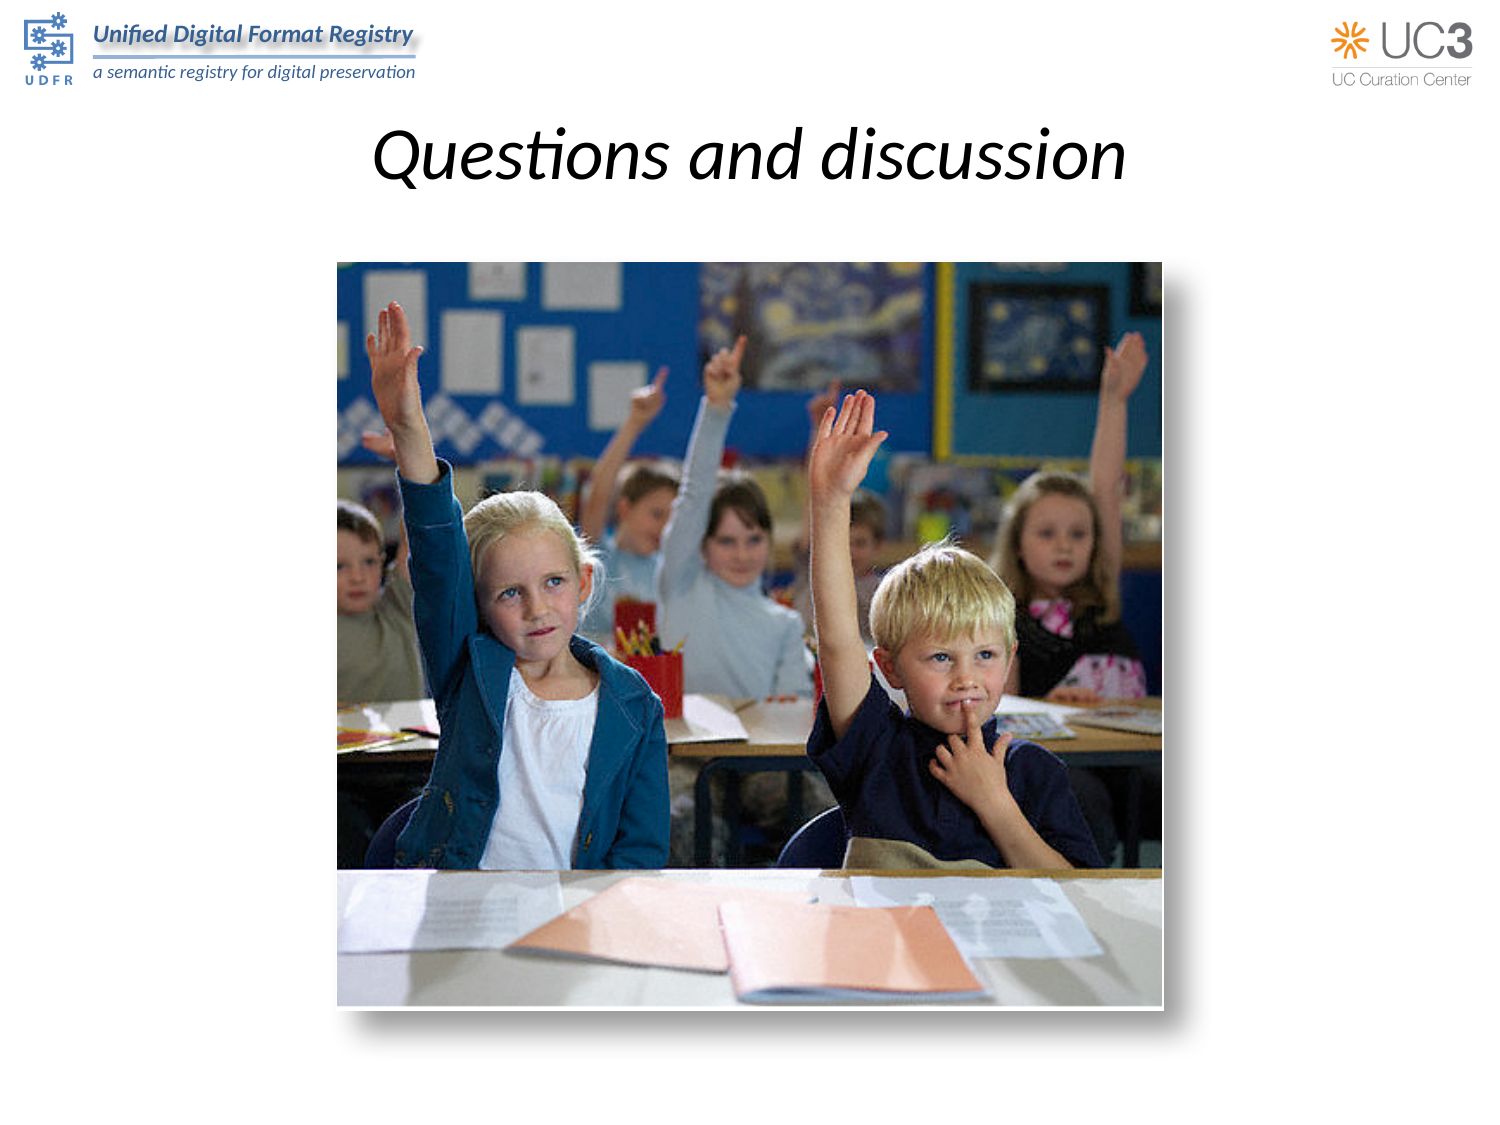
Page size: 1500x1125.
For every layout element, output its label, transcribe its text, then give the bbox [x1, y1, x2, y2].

picture [1325, 16, 1477, 90]
picture [24, 12, 132, 88]
picture [337, 262, 356, 269]
title Questions and discussion [75, 87, 1425, 213]
picture [337, 262, 1163, 1011]
